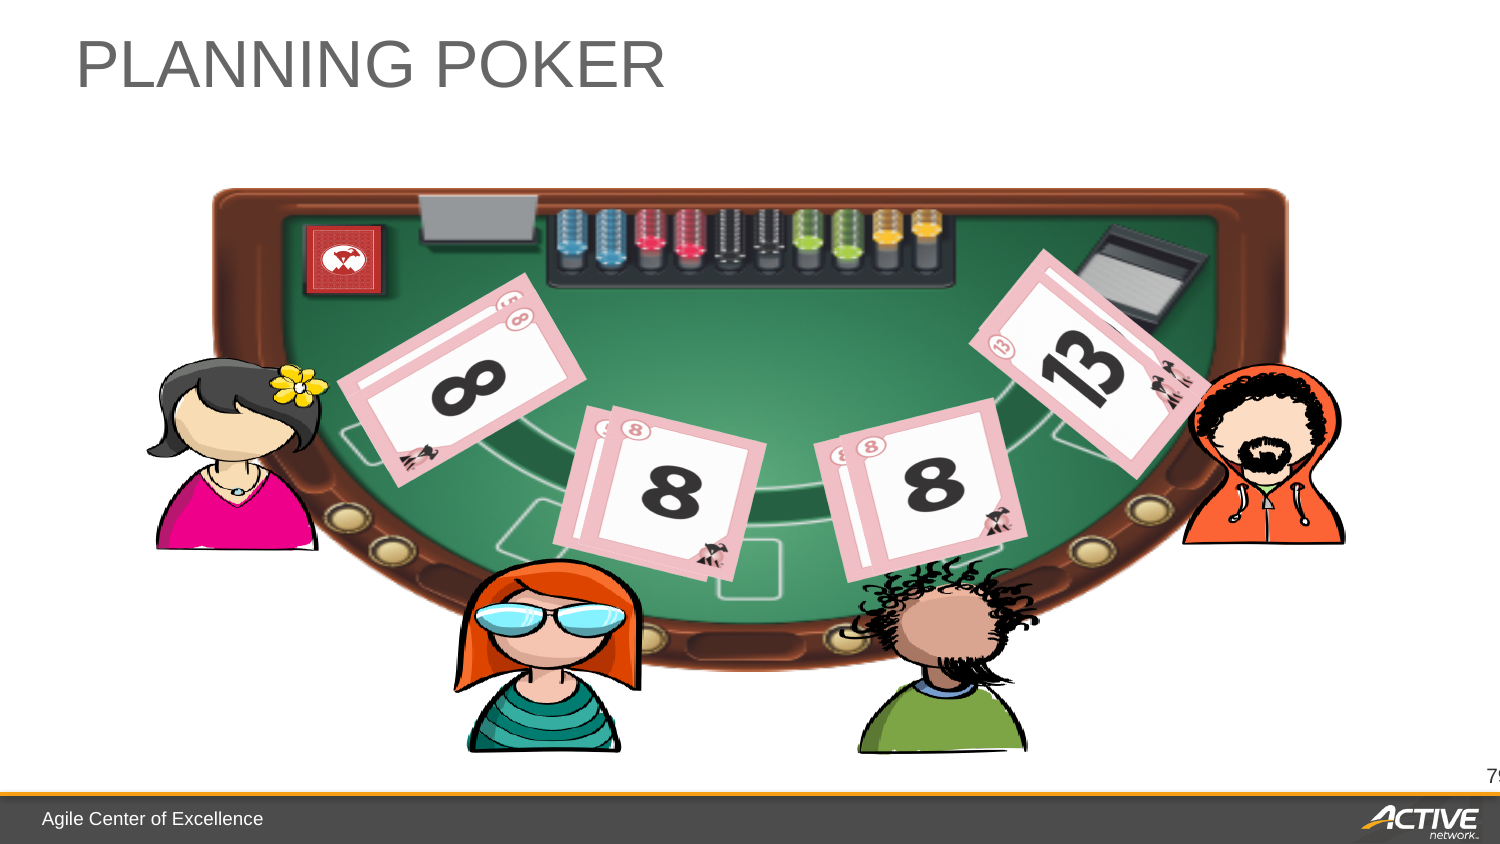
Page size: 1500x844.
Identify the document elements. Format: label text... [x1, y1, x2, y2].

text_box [145, 188, 1347, 755]
title Planning Poker [0, 10, 1458, 112]
picture [1361, 805, 1479, 839]
